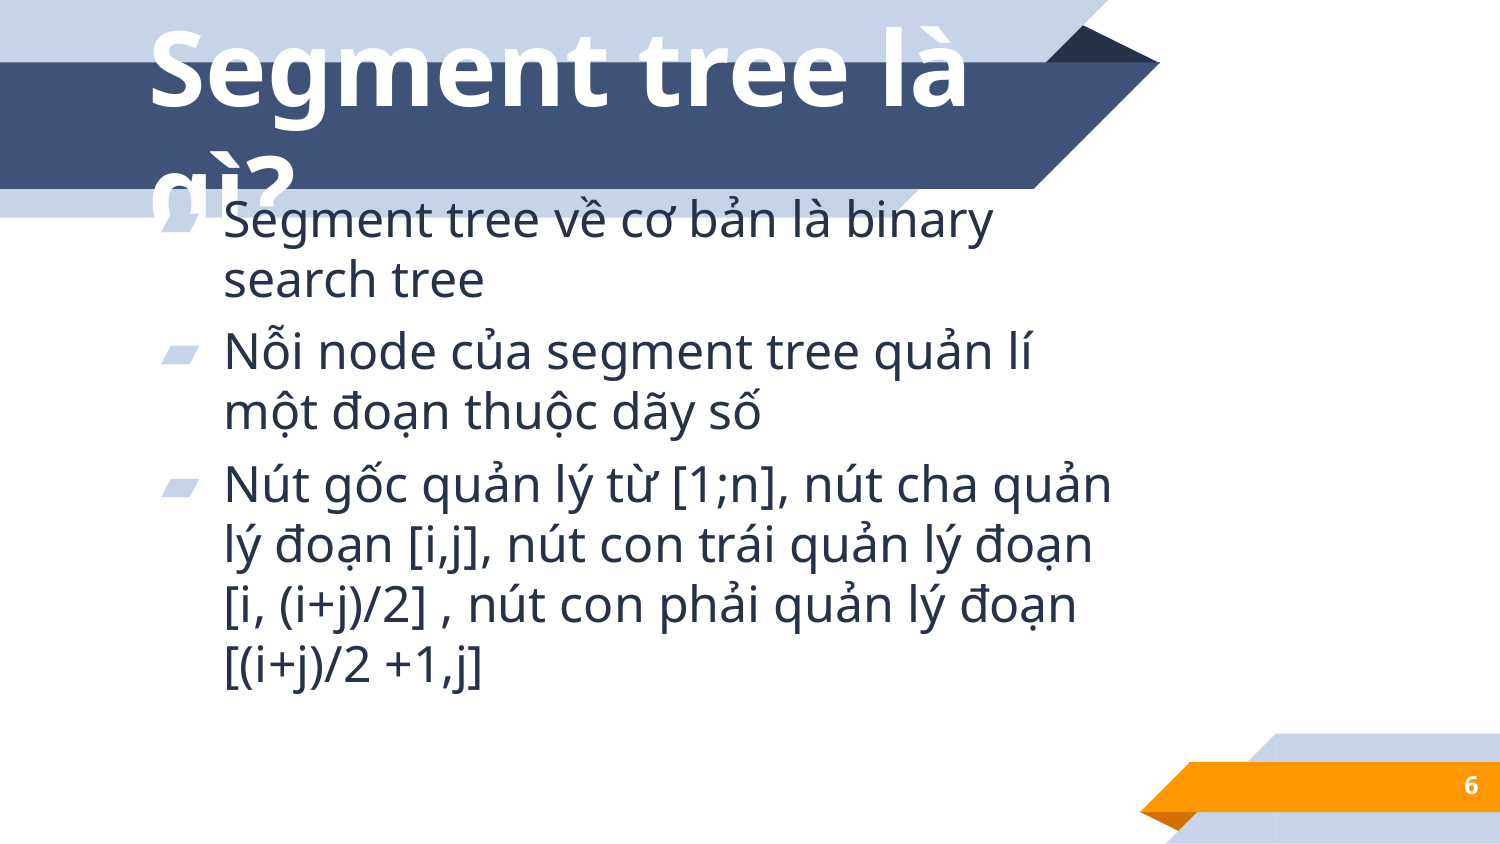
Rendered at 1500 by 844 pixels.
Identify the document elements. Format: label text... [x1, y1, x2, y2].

list Segment tree về cơ bản là binary search tree Nỗi node của segment tree quản lí một đoạn thuộc dãy số Nút gốc quản lý từ [1;n], nút cha quản lý đoạn [i,j], nút con trái quản lý đoạn [i, (i+j)/2] , nút con phải quản lý đoạn [(i+j)/2 +1,j] [133, 217, 1140, 734]
slide_number 6 [1249, 760, 1494, 813]
title Segment tree là gì? [133, 64, 1035, 190]
